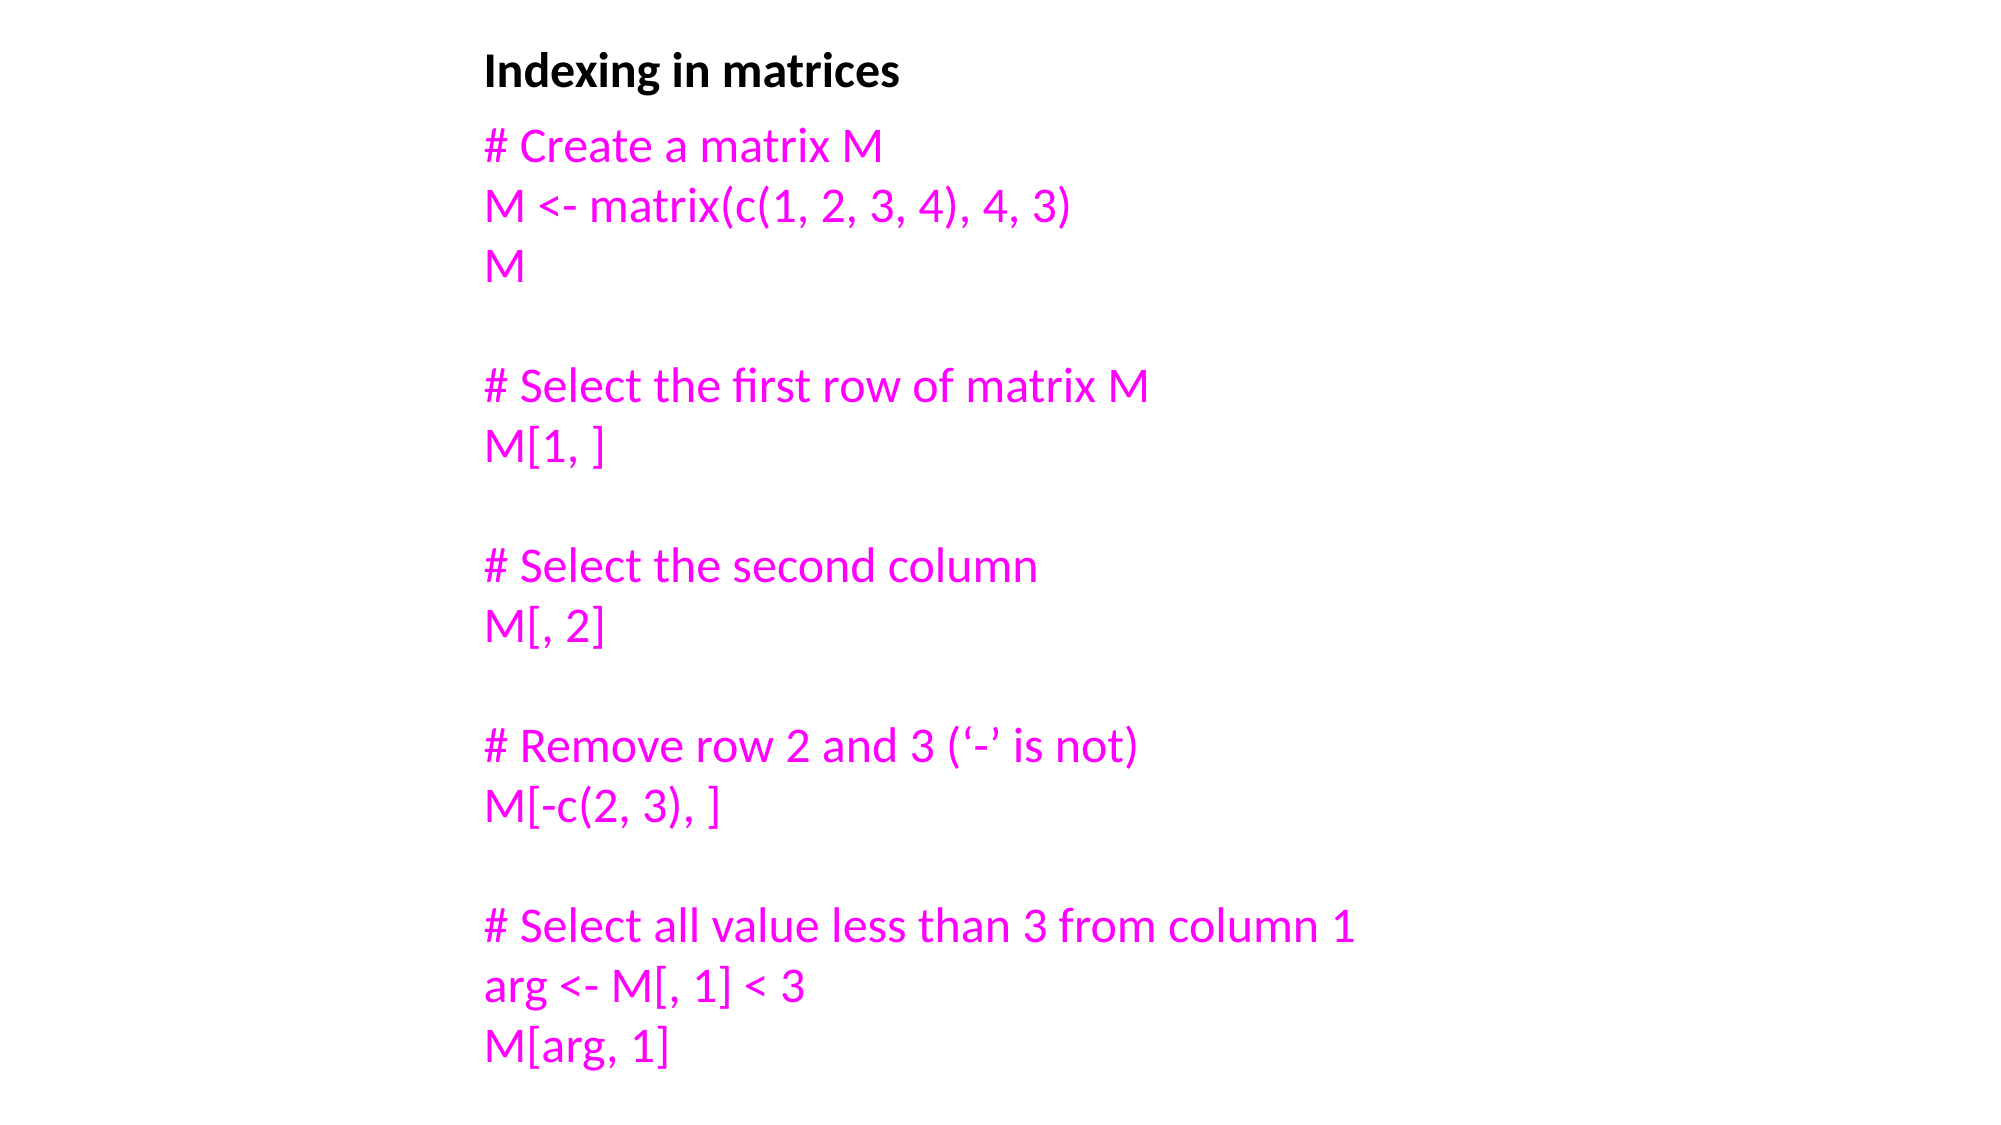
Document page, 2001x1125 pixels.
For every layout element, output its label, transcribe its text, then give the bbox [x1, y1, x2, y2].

text_box Indexing in matrices [468, 29, 1509, 105]
text_box # Create a matrix M M <- matrix(c(1, 2, 3, 4), 4, 3) M # Select the first row of matrix M M[1, ] # Select the second column M[, 2] # Remove row 2 and 3 (‘-’ is not) M[-c(2, 3), ] # Select all value less than 3 from column 1 arg <- M[, 1] < 3 M[arg, 1] [468, 105, 1469, 1081]
